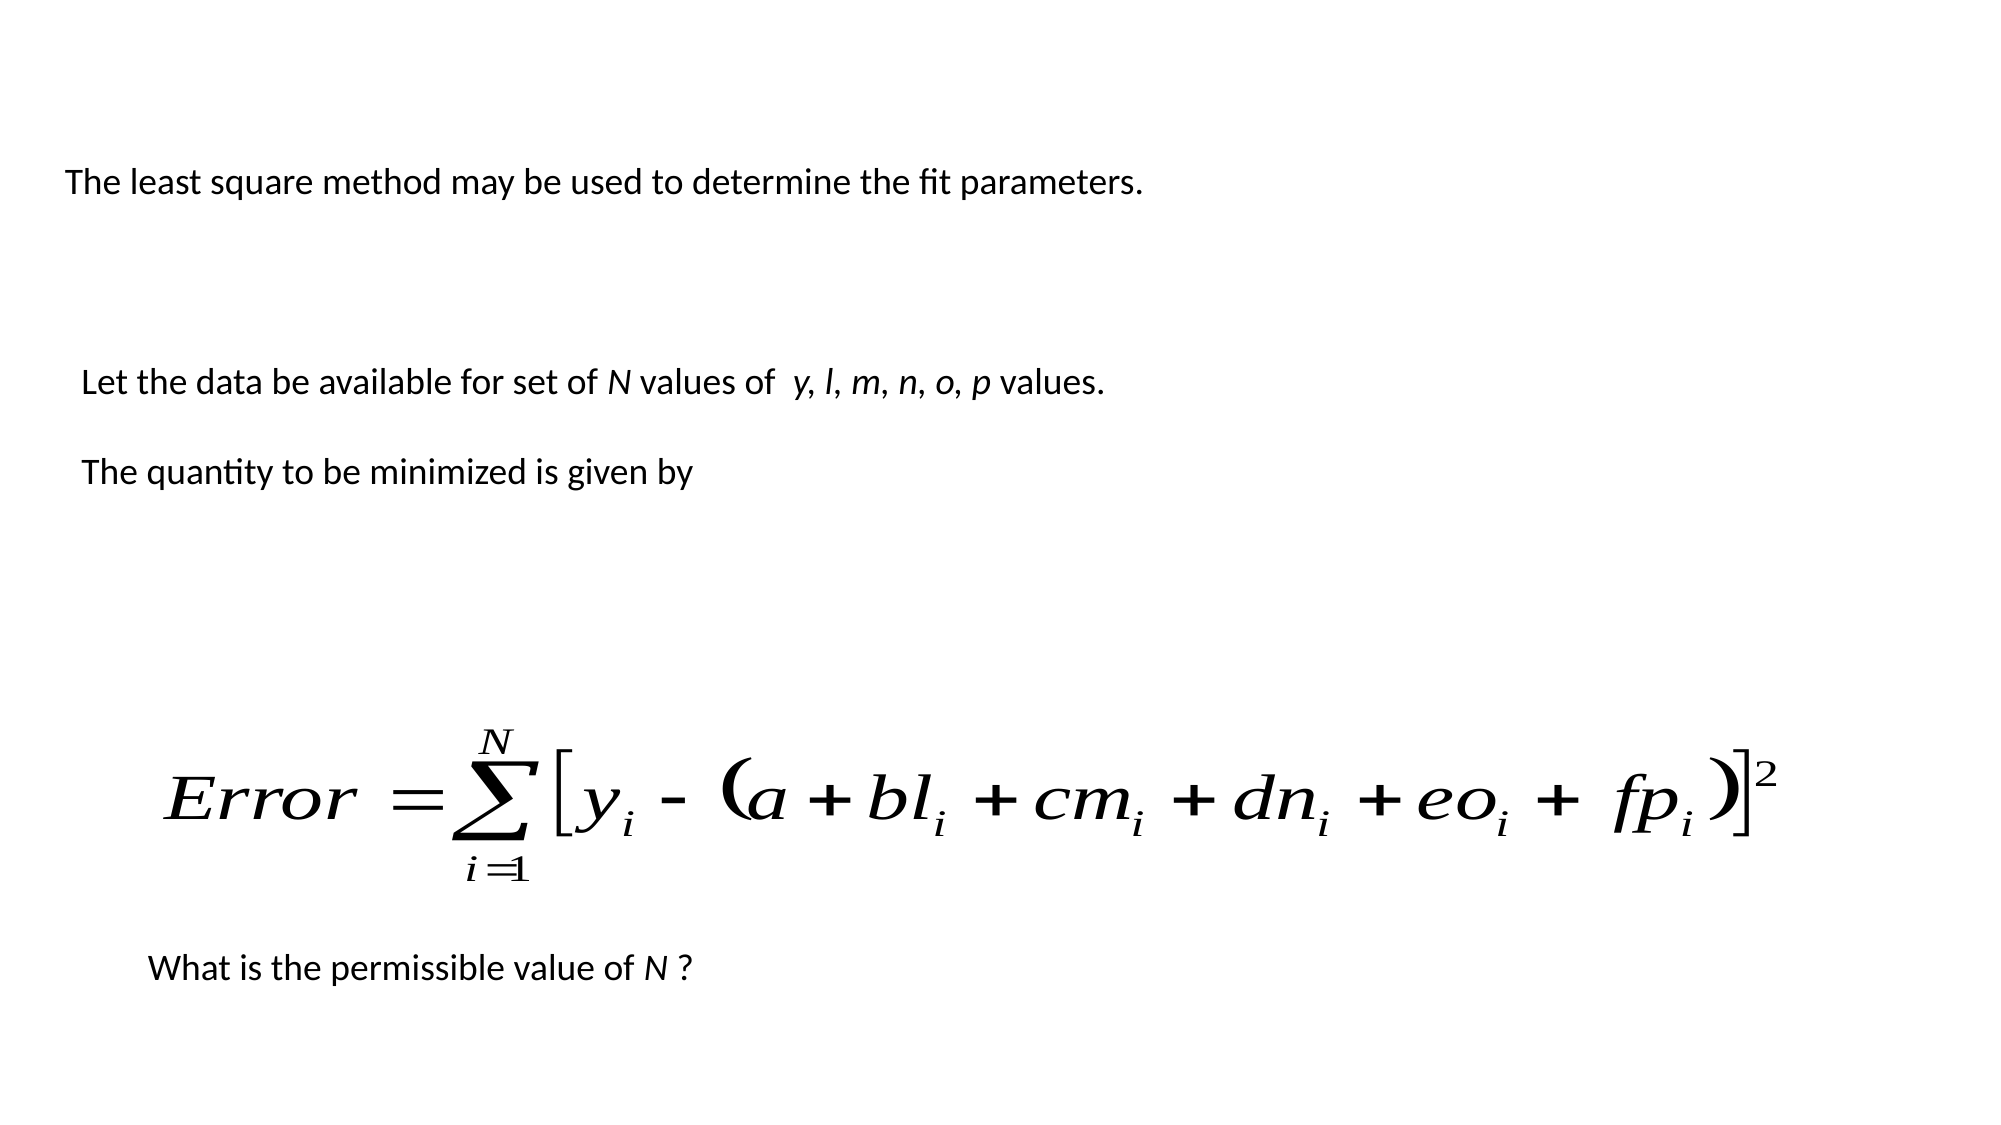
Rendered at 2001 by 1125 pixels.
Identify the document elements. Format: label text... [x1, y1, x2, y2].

text_box Let the data be available for set of N values of y, l, m, n, o, p values. The quantity to be minimized is given by [66, 349, 1917, 500]
text_box What is the permissible value of N ? [133, 935, 710, 996]
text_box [148, 712, 1802, 896]
text_box The least square method may be used to determine the fit parameters. [50, 149, 1934, 210]
